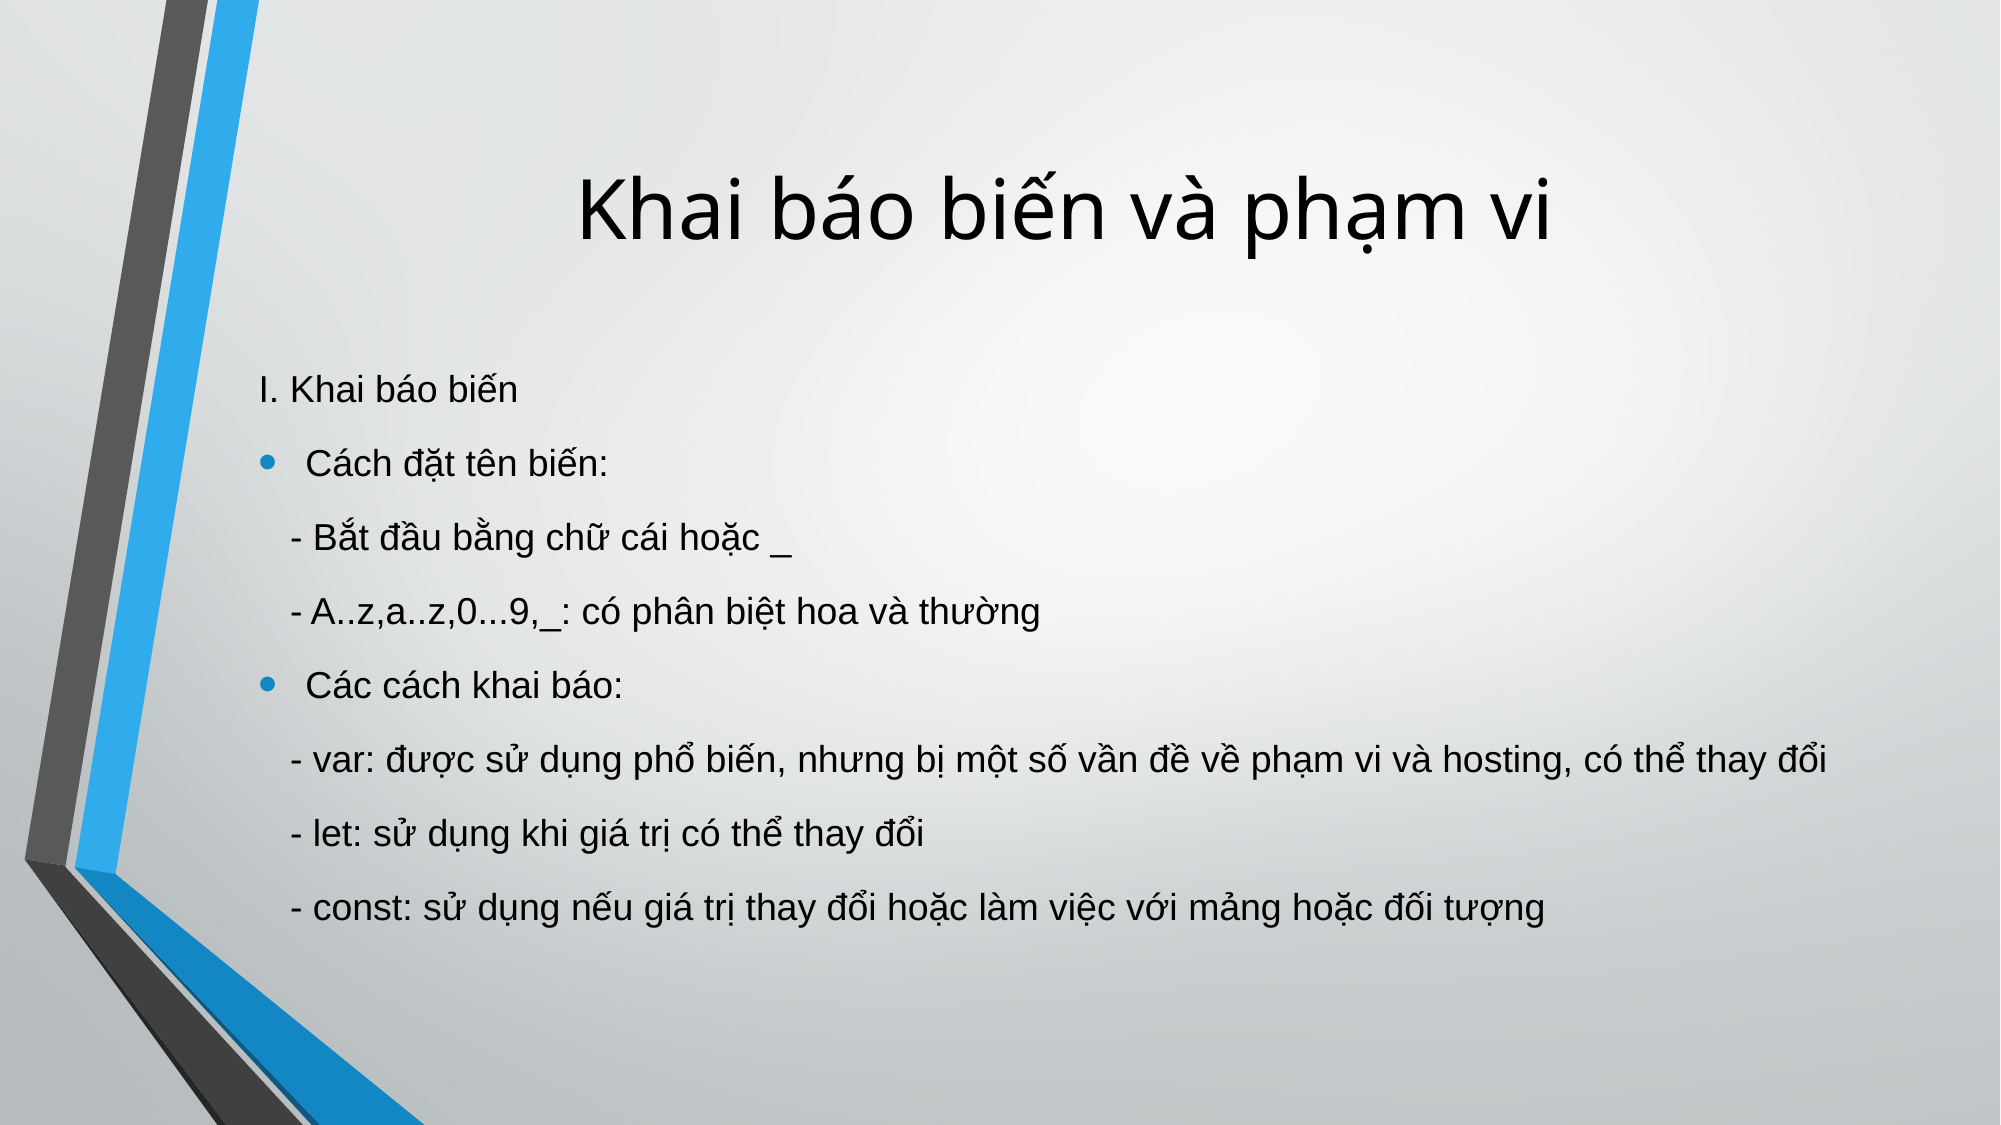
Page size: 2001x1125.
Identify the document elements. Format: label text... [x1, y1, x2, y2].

title Khai báo biến và phạm vi [243, 112, 1887, 385]
list I. Khai báo biến Cách đặt tên biến: - Bắt đầu bằng chữ cái hoặc _ - A..z,a..z,0...9,_: có phân biệt hoa và thường Các cách khai báo: - var: được sử dụng phổ biến, nhưng bị một số vần đề về phạm vi và hosting, có thể thay đổi - let: sử dụng khi giá trị có thể thay đổi - const: sử dụng nếu giá trị thay đổi hoặc làm việc với mảng hoặc đối tượng [243, 385, 1887, 899]
